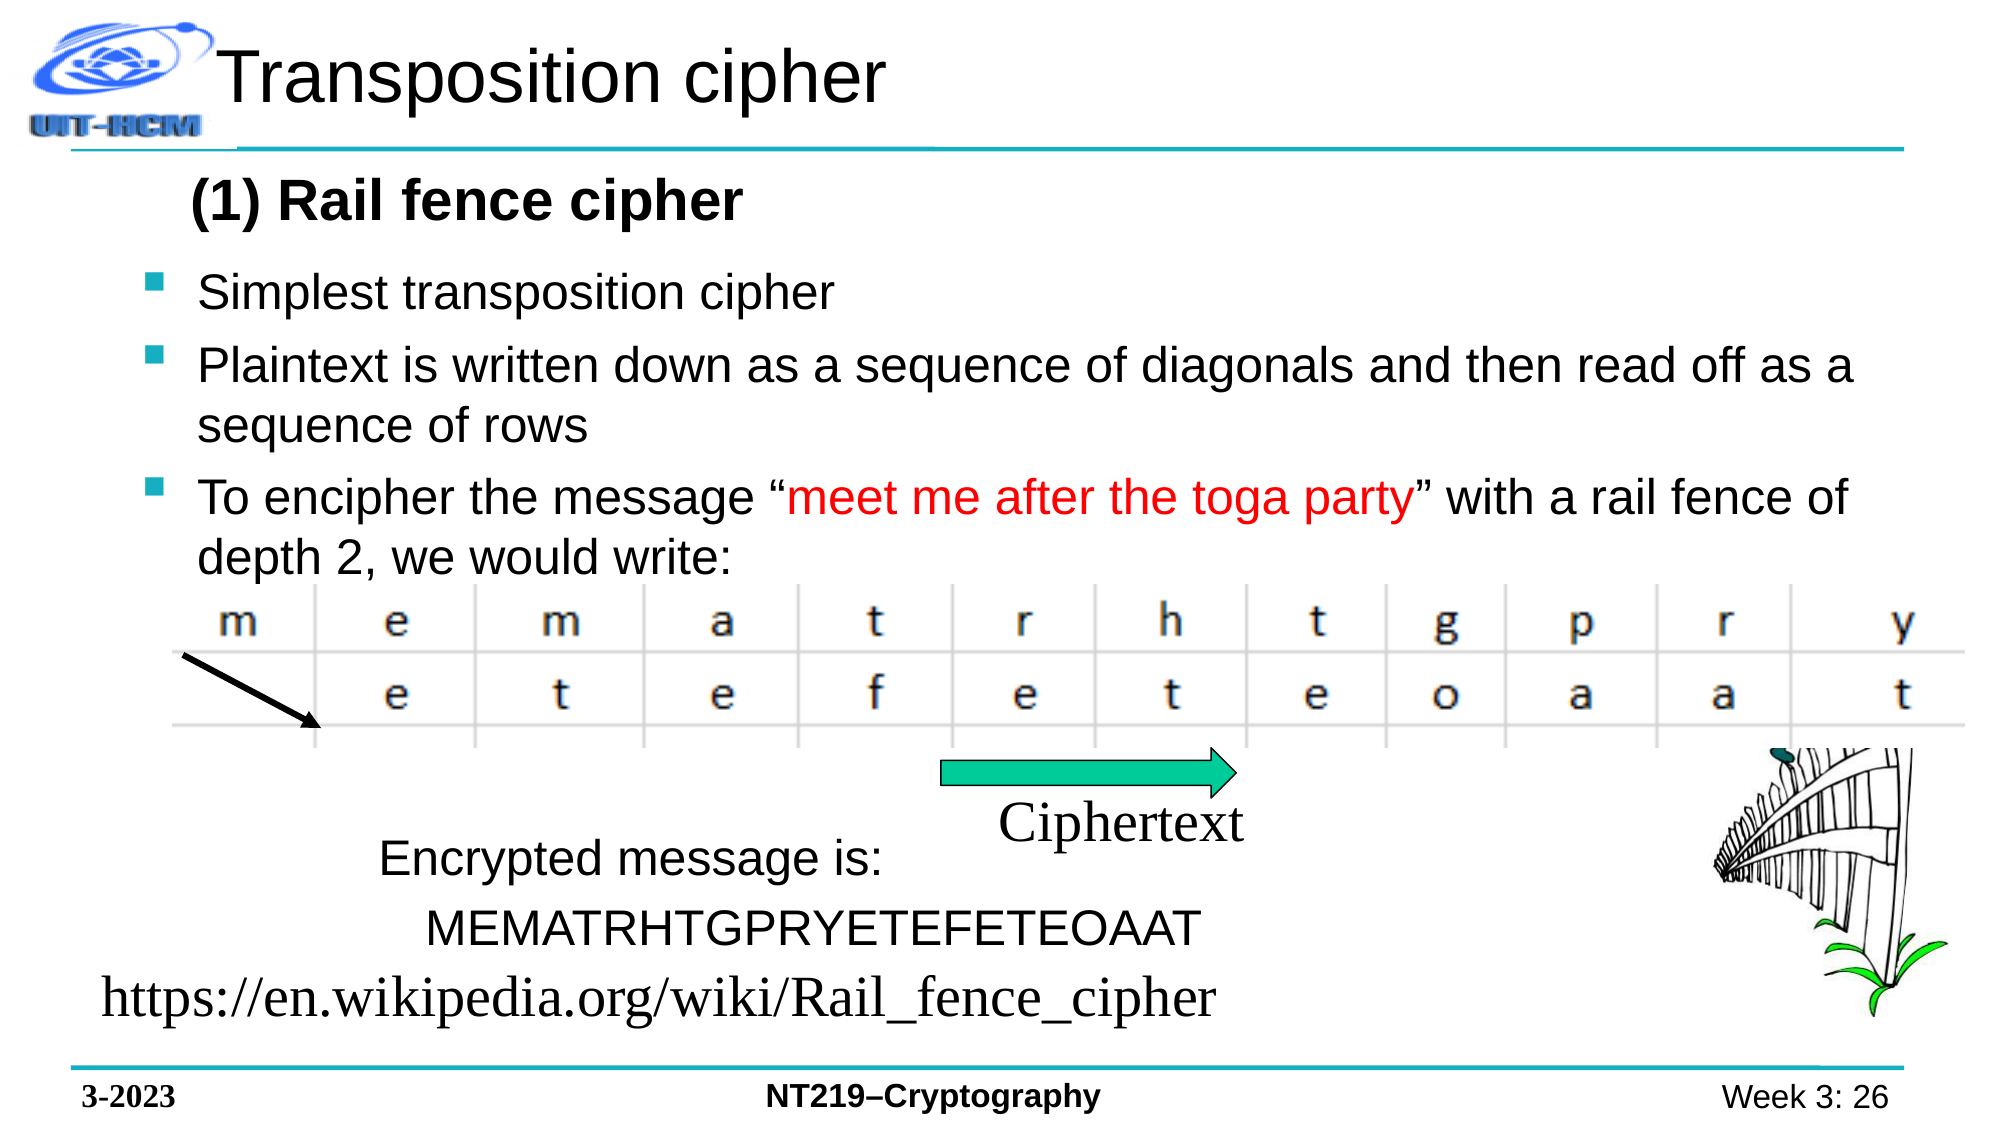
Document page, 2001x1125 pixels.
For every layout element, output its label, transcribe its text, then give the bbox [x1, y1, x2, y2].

title Transposition cipher [200, 0, 1435, 175]
text_box Ciphertext [984, 775, 1261, 861]
list Encrypted message is: MEMATRHTGPRYETEFETEOAAT [288, 817, 1271, 950]
text_box [940, 759, 1237, 786]
list Simplest transposition cipher Plaintext is written down as a sequence of diagonals and then read off as a sequence of rows To encipher the message “meet me after the toga party” with a rail fence of depth 2, we would write: [125, 252, 1937, 905]
picture [171, 584, 1965, 1017]
text_box (1) Rail fence cipher [175, 154, 777, 240]
text_box https://en.wikipedia.org/wiki/Rail_fence_cipher [86, 950, 1460, 1036]
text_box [182, 654, 322, 729]
picture [7, 8, 200, 149]
list Encrypted message is: MEMATRHTGPRYETEFETEOAAT [288, 1036, 1271, 1125]
